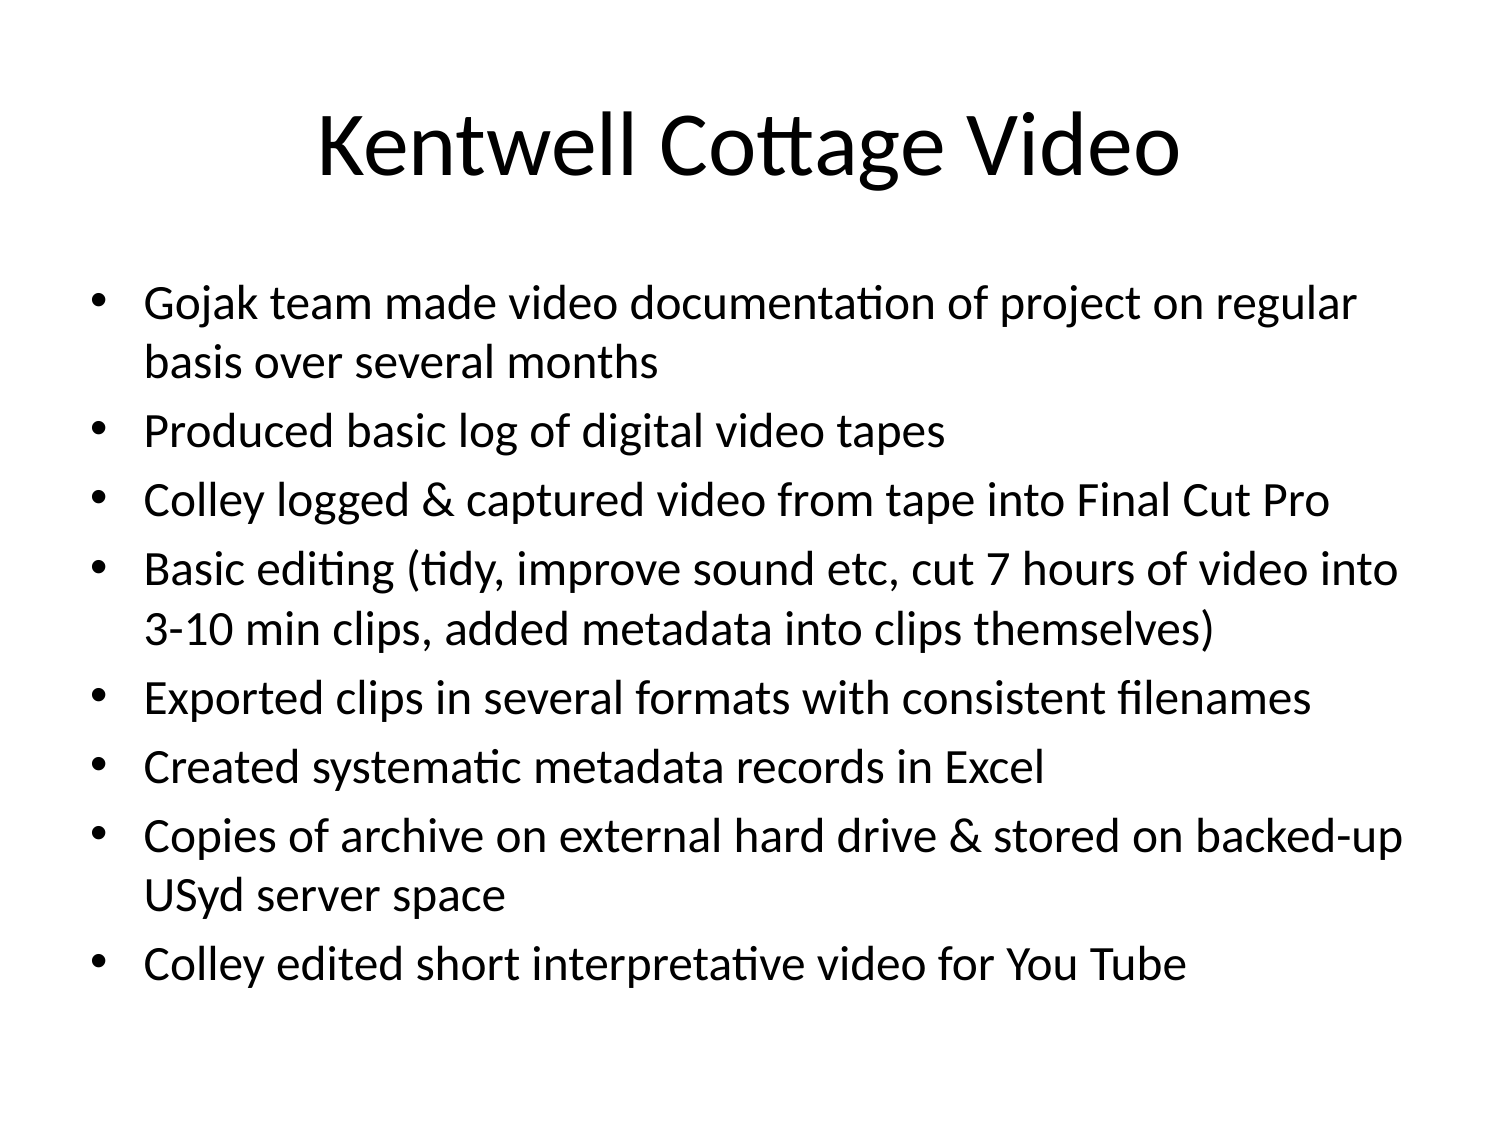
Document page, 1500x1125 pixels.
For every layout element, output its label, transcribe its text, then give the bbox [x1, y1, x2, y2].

list Gojak team made video documentation of project on regular basis over several months Produced basic log of digital video tapes Colley logged & captured video from tape into Final Cut Pro Basic editing (tidy, improve sound etc, cut 7 hours of video into 3-10 min clips, added metadata into clips themselves) Exported clips in several formats with consistent filenames Created systematic metadata records in Excel Copies of archive on external hard drive & stored on backed-up USyd server space Colley edited short interpretative video for You Tube [75, 262, 1425, 1005]
title Kentwell Cottage Video [75, 45, 1425, 233]
